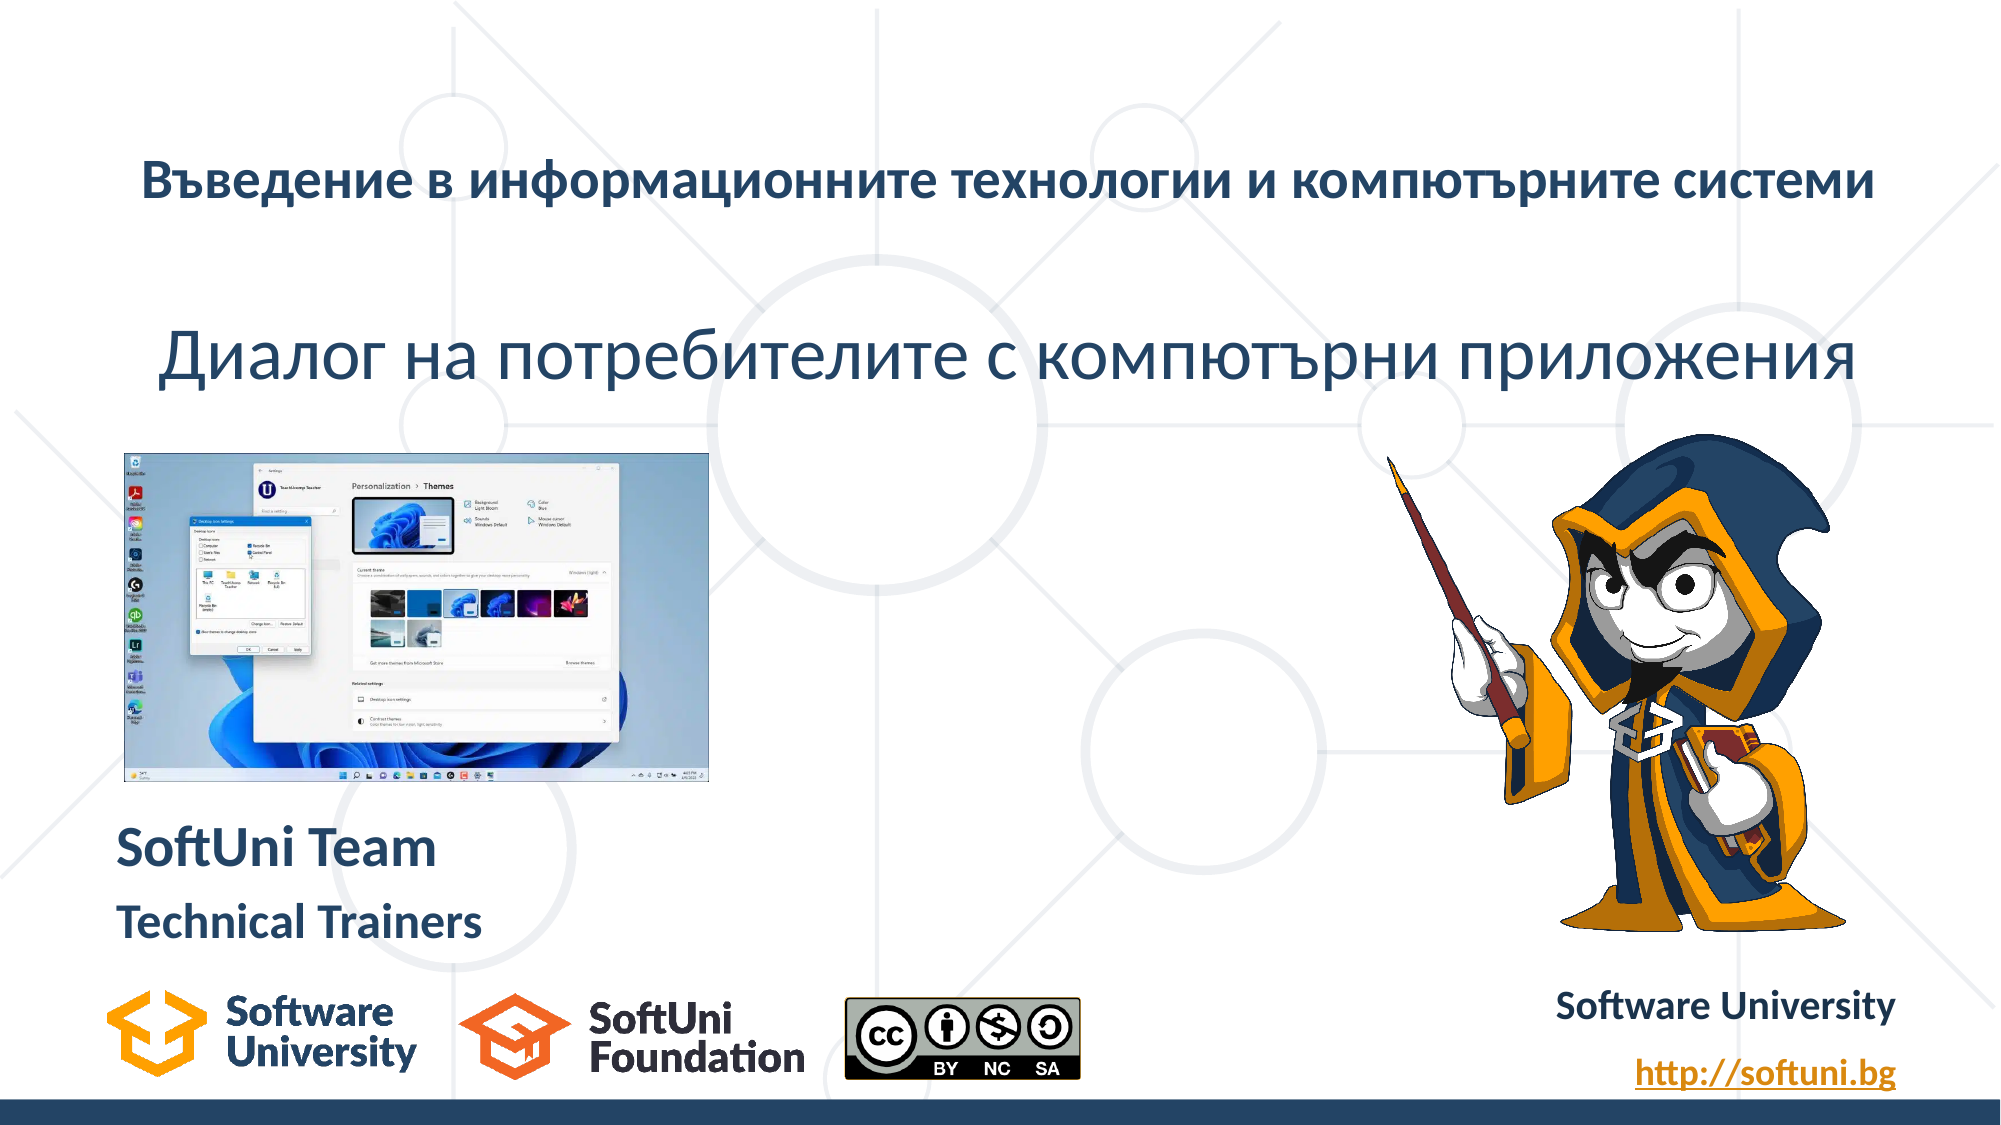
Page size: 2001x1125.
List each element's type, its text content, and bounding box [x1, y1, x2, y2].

picture [221, 990, 417, 1077]
list Software University [1417, 970, 1903, 1034]
subtitle Диалог на потребителите с компютърни приложения [109, 293, 1909, 439]
title Въведение в информационните технологии и компютърните системи [109, 102, 1909, 248]
list Technical Trainers [110, 880, 595, 954]
picture [124, 453, 709, 782]
picture [458, 993, 804, 1080]
picture [107, 990, 211, 1077]
list http://softuni.bg [1417, 1040, 1903, 1098]
list SoftUni Team [110, 800, 595, 880]
picture [1369, 439, 1891, 953]
picture [845, 998, 1081, 1079]
